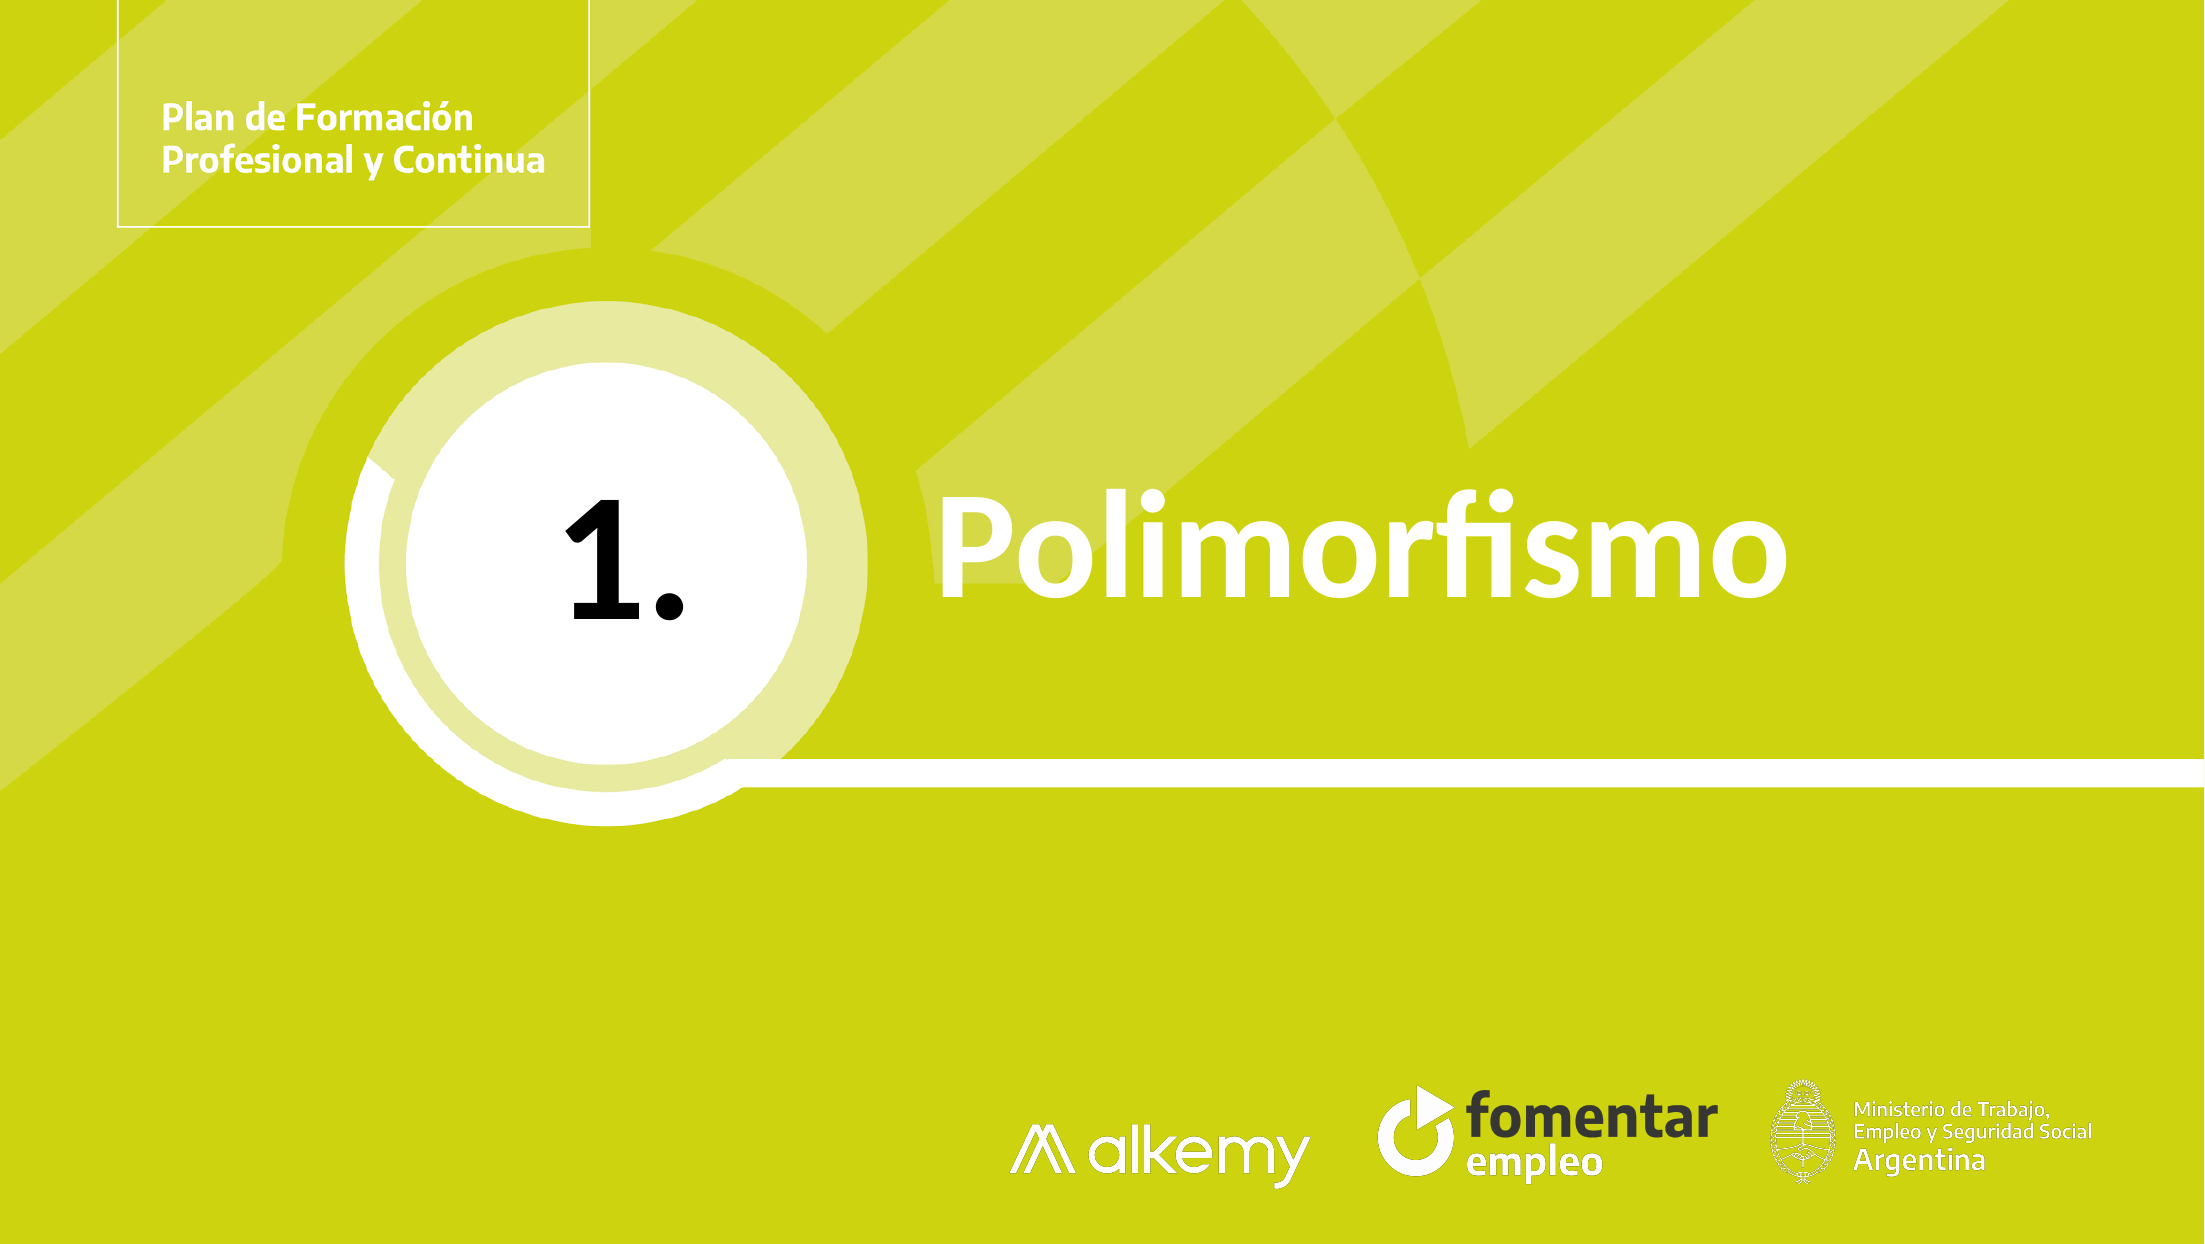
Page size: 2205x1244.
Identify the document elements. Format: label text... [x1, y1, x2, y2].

text_box 1. [530, 456, 763, 664]
text_box [727, 759, 2205, 788]
picture [0, 0, 2205, 1244]
text_box Polimorfismo [912, 456, 2113, 664]
